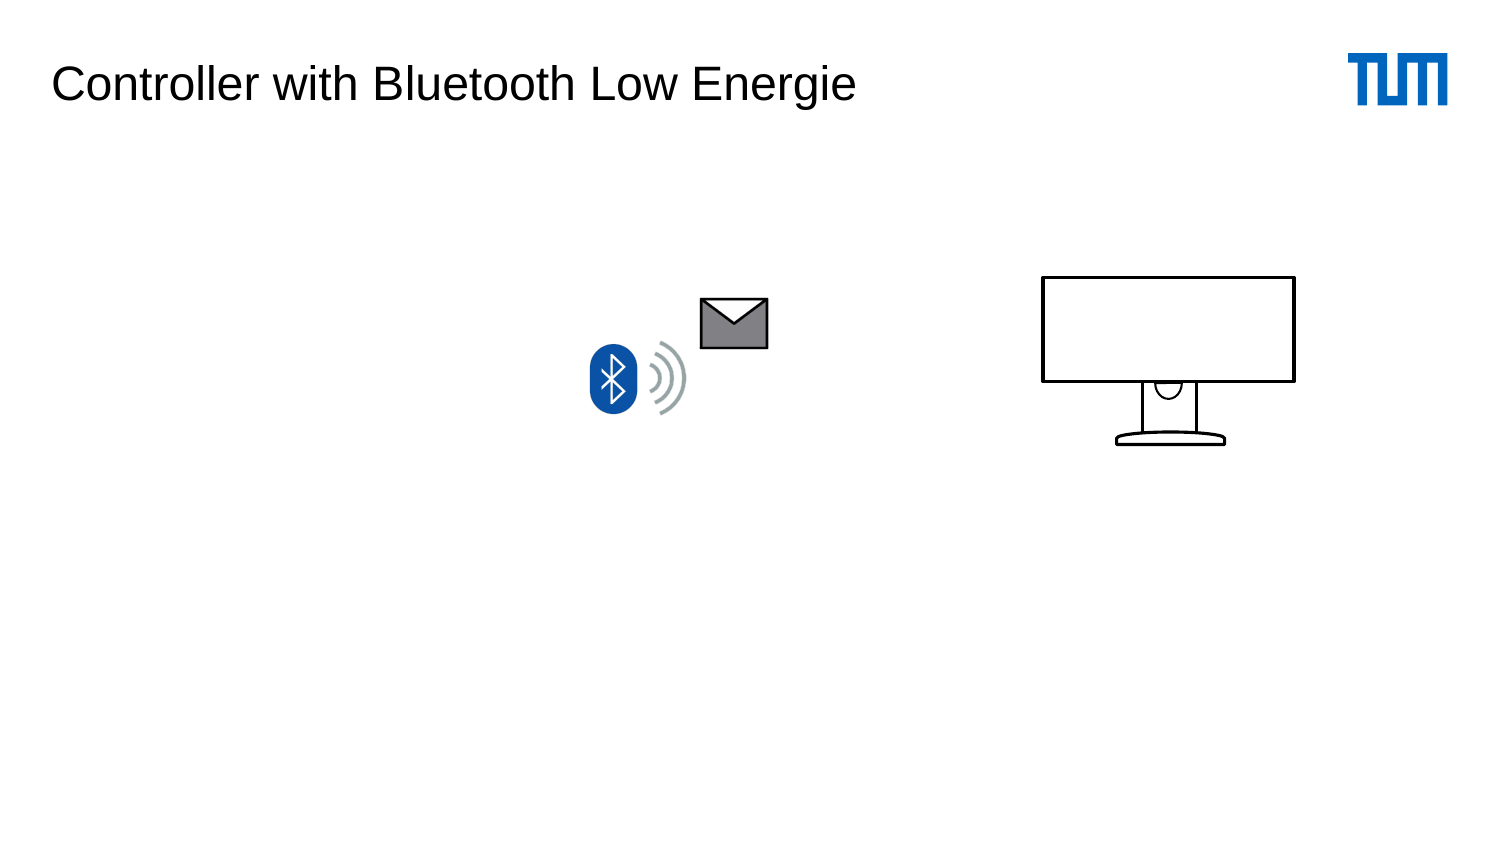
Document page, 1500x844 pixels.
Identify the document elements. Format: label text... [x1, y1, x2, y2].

picture [530, 277, 781, 446]
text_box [1042, 277, 1295, 445]
title Controller with Bluetooth Low Energie [50, 47, 1448, 111]
